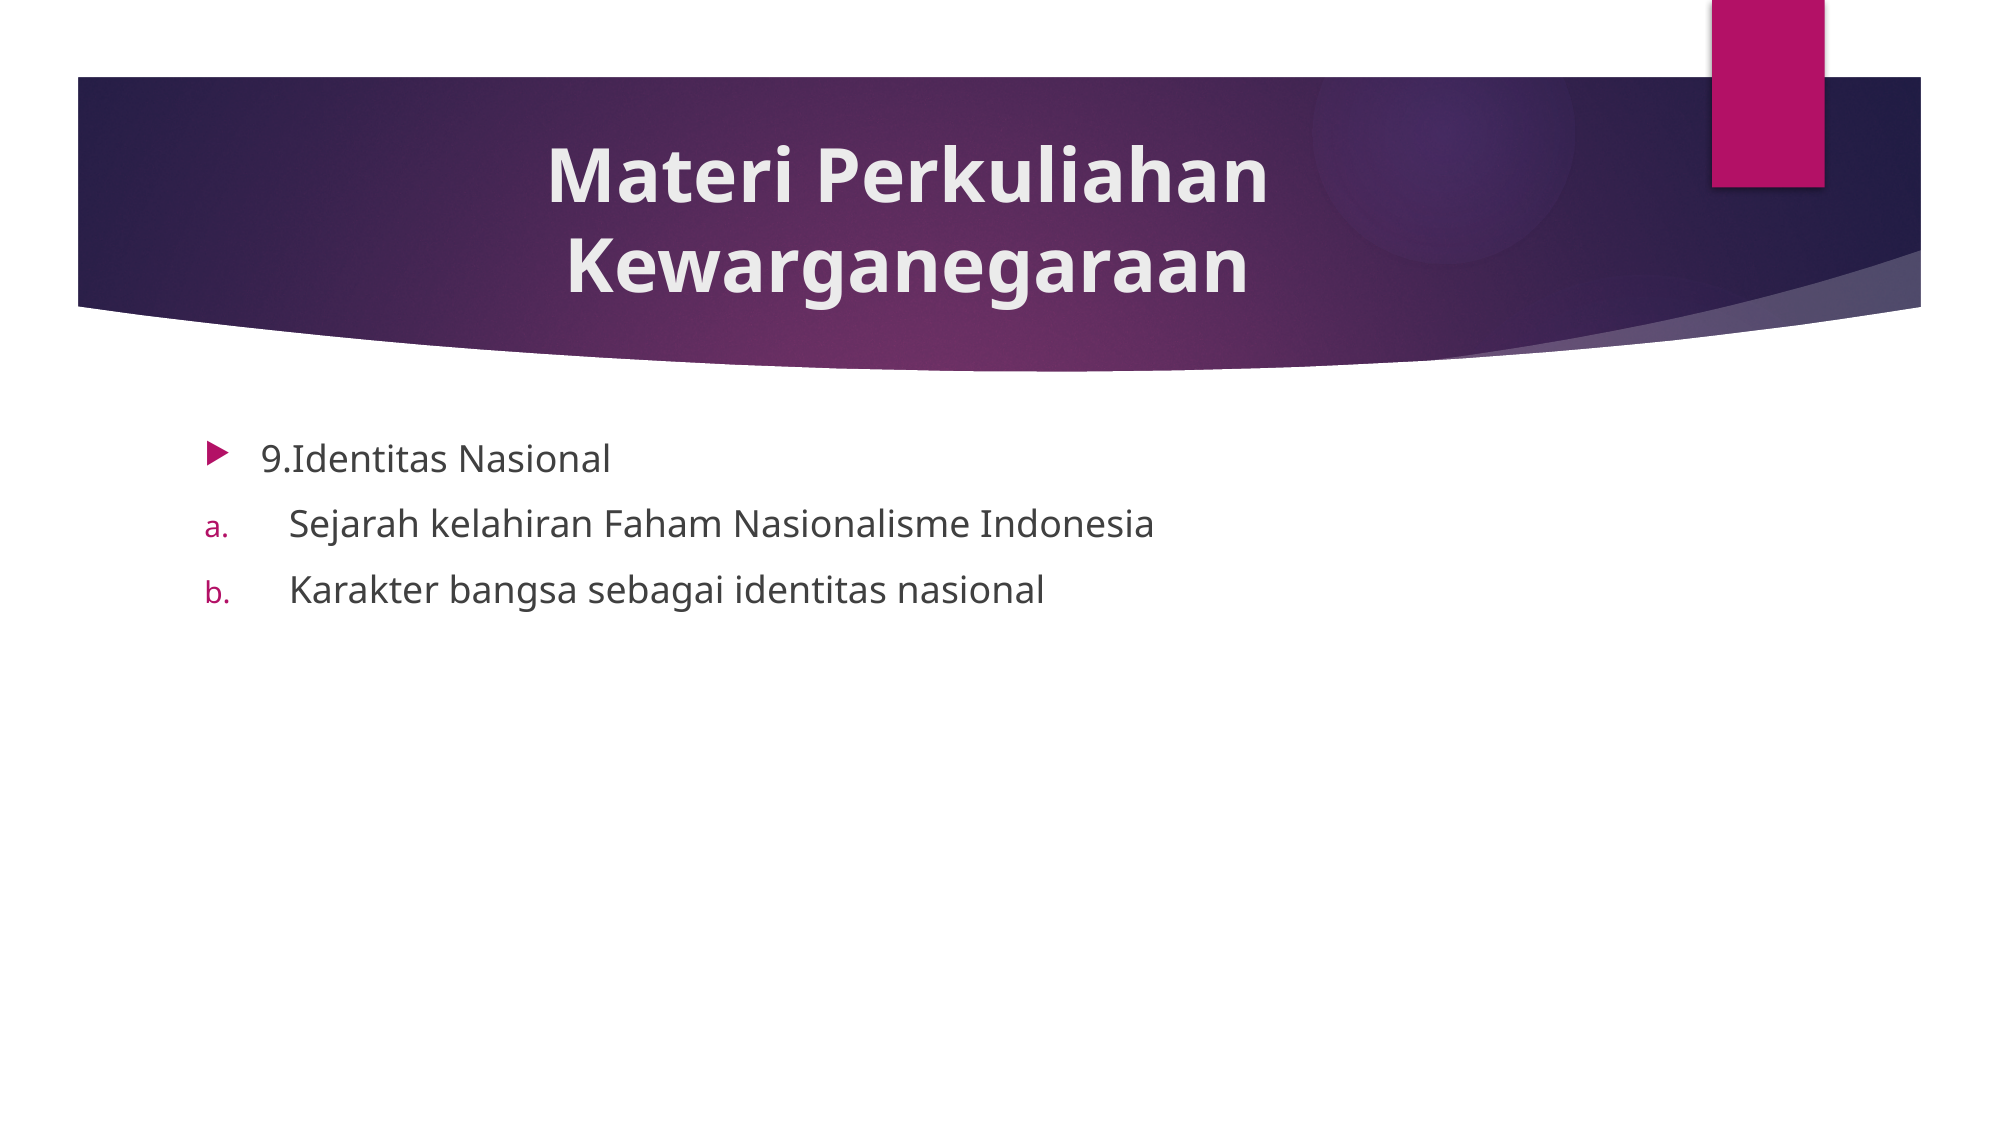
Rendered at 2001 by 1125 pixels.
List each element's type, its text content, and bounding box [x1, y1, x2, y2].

list 9.Identitas Nasional Sejarah kelahiran Faham Nasionalisme Indonesia Karakter bangsa sebagai identitas nasional [189, 427, 1638, 988]
title Materi Perkuliahan Kewarganegaraan [189, 159, 1627, 276]
